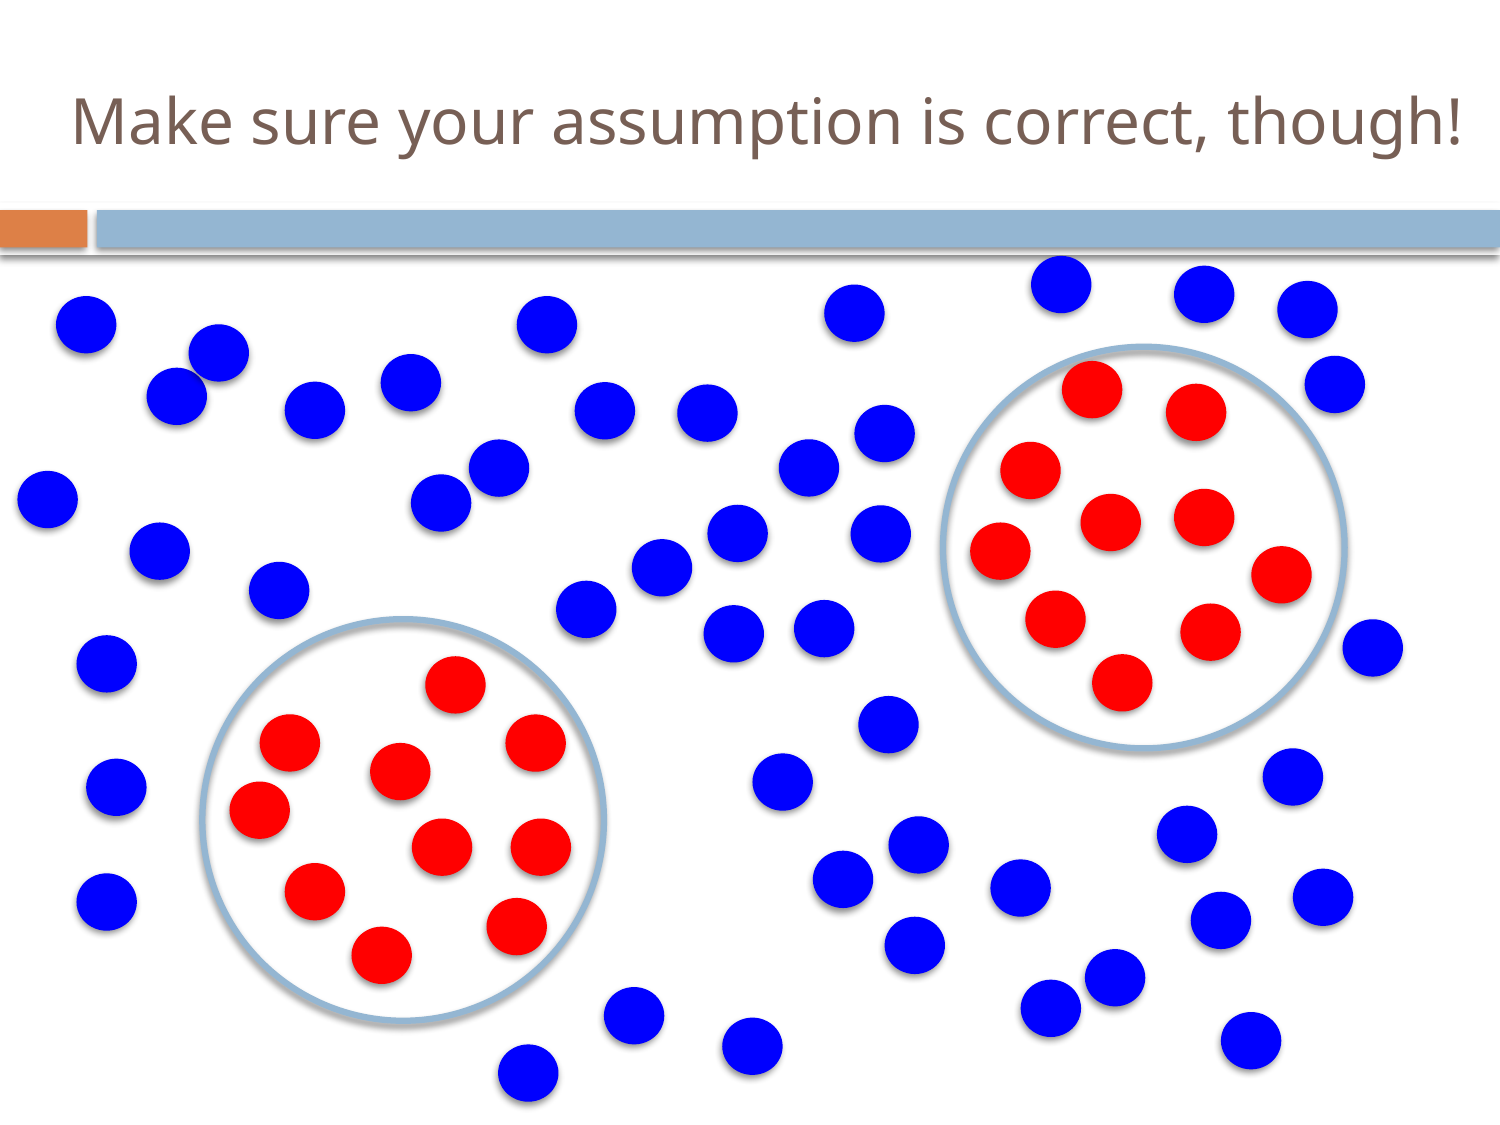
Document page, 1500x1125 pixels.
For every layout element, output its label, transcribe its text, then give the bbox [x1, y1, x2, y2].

text_box [485, 897, 548, 957]
text_box [55, 295, 118, 355]
text_box [248, 560, 311, 620]
text_box [1019, 978, 1082, 1038]
text_box [379, 353, 442, 413]
text_box [1084, 948, 1147, 1008]
text_box [631, 538, 694, 598]
text_box [16, 470, 79, 530]
text_box [812, 849, 875, 909]
text_box [75, 872, 138, 932]
text_box [1189, 890, 1252, 950]
text_box [1156, 804, 1219, 864]
text_box [969, 521, 1032, 581]
text_box [128, 521, 191, 581]
text_box [1179, 602, 1242, 662]
text_box [721, 1016, 784, 1076]
text_box [1261, 747, 1324, 807]
text_box [1303, 354, 1366, 414]
text_box [515, 295, 578, 355]
text_box [857, 695, 920, 755]
text_box [853, 403, 916, 463]
text_box [1173, 264, 1236, 324]
text_box [793, 599, 856, 659]
text_box [1220, 1011, 1283, 1071]
text_box [1061, 360, 1124, 420]
text_box [942, 345, 1346, 750]
text_box [603, 986, 666, 1046]
text_box [751, 752, 814, 812]
text_box [823, 283, 886, 343]
text_box [676, 383, 739, 443]
text_box [1292, 867, 1355, 927]
text_box [989, 858, 1052, 918]
text_box [410, 473, 473, 533]
text_box [887, 815, 950, 875]
text_box [201, 618, 605, 1022]
text_box [573, 381, 636, 441]
text_box [497, 1043, 560, 1103]
text_box [75, 634, 138, 694]
text_box [283, 380, 346, 440]
text_box [1030, 255, 1093, 315]
text_box [1276, 280, 1339, 340]
text_box [504, 713, 567, 773]
text_box [883, 915, 946, 975]
text_box [228, 780, 291, 840]
text_box [702, 604, 765, 664]
text_box [555, 579, 618, 639]
text_box [187, 323, 250, 383]
text_box [777, 438, 840, 498]
text_box [85, 757, 148, 817]
title Make sure your assumption is correct, though! [55, 37, 1500, 200]
text_box [706, 503, 769, 563]
text_box [849, 504, 912, 564]
text_box [468, 438, 531, 498]
text_box [145, 366, 208, 426]
text_box [1341, 618, 1404, 678]
